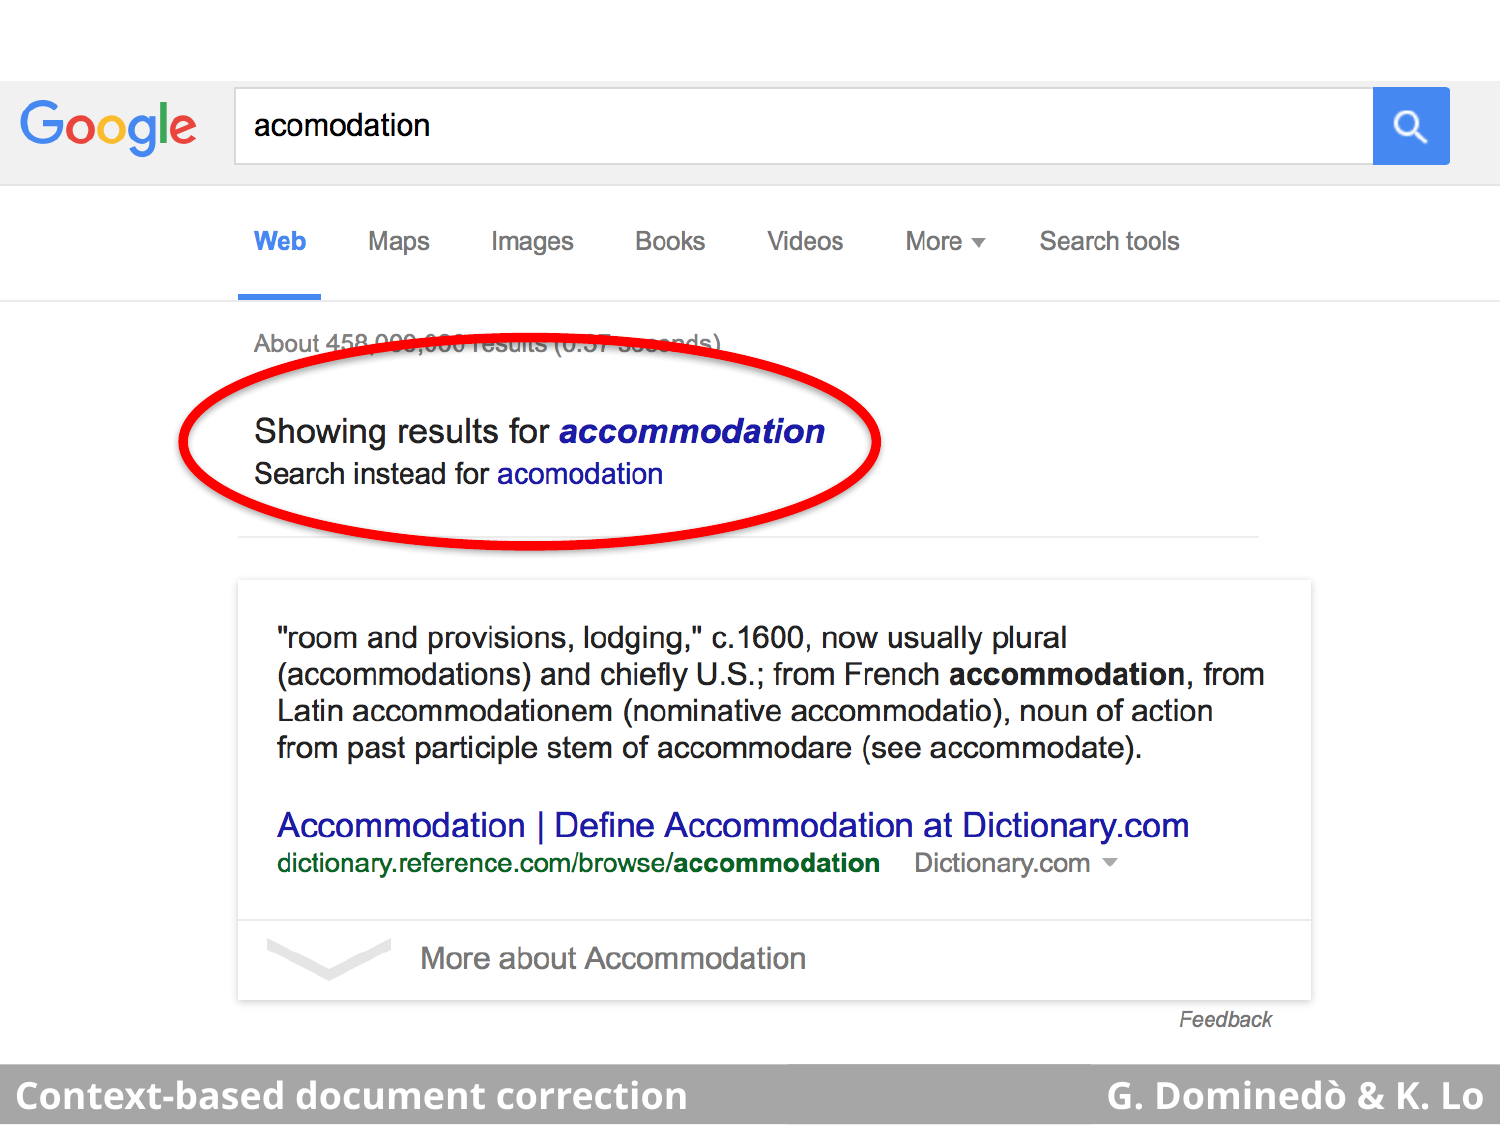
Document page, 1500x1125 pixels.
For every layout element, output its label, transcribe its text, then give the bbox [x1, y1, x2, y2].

picture [0, 80, 1500, 1041]
text_box G. Dominedò & K. Lo [787, 1064, 1500, 1125]
text_box Context-based document correction [0, 1064, 787, 1125]
